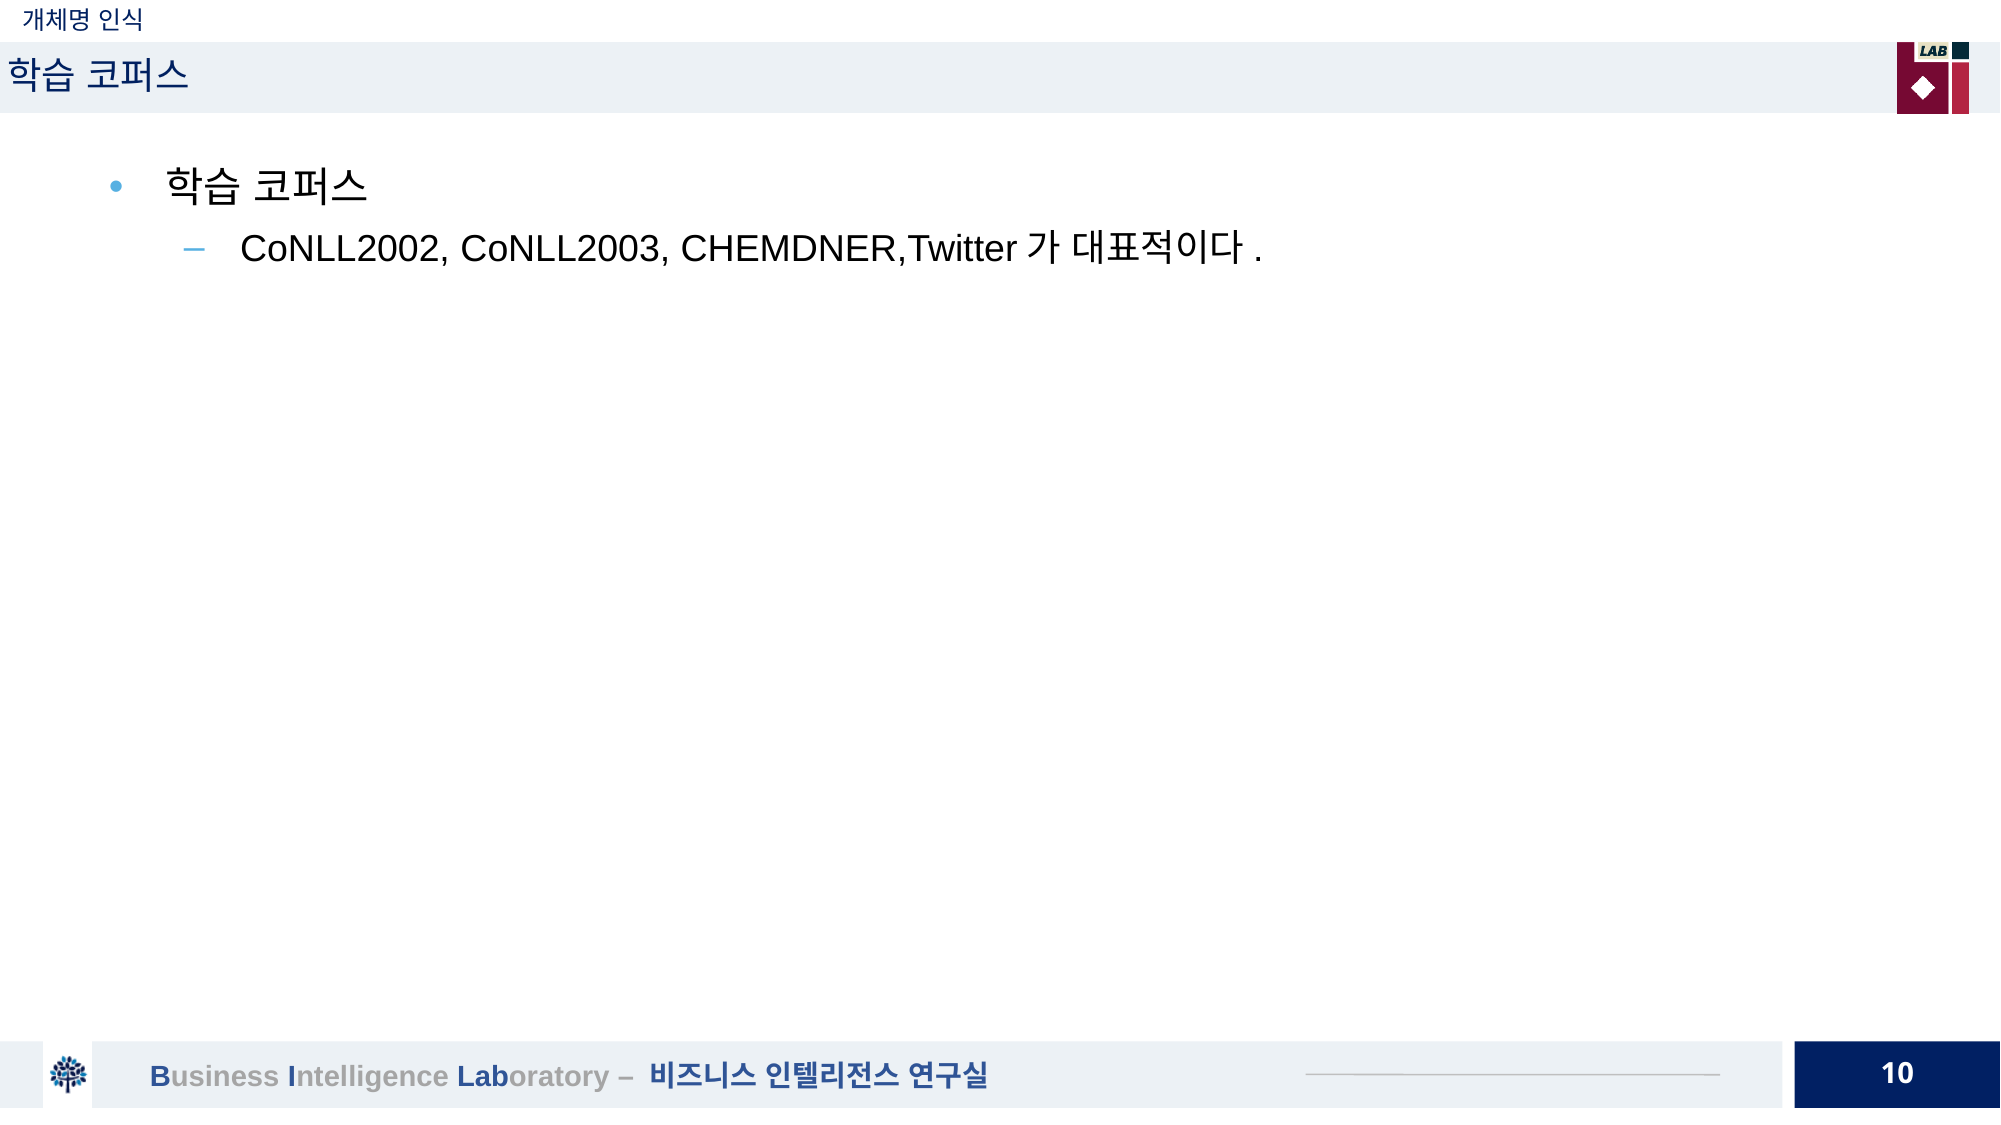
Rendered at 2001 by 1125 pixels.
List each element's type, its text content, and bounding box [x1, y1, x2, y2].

list 학습 코퍼스 CoNLL2002, CoNLL2003, CHEMDNER,Twitter가 대표적이다. [73, 138, 1927, 932]
picture [1897, 41, 1969, 114]
picture [43, 1041, 92, 1108]
title 개체명 인식 [7, 0, 606, 42]
slide_number 10 [1825, 1044, 1970, 1105]
subtitle 학습 코퍼스 [0, 42, 1318, 113]
